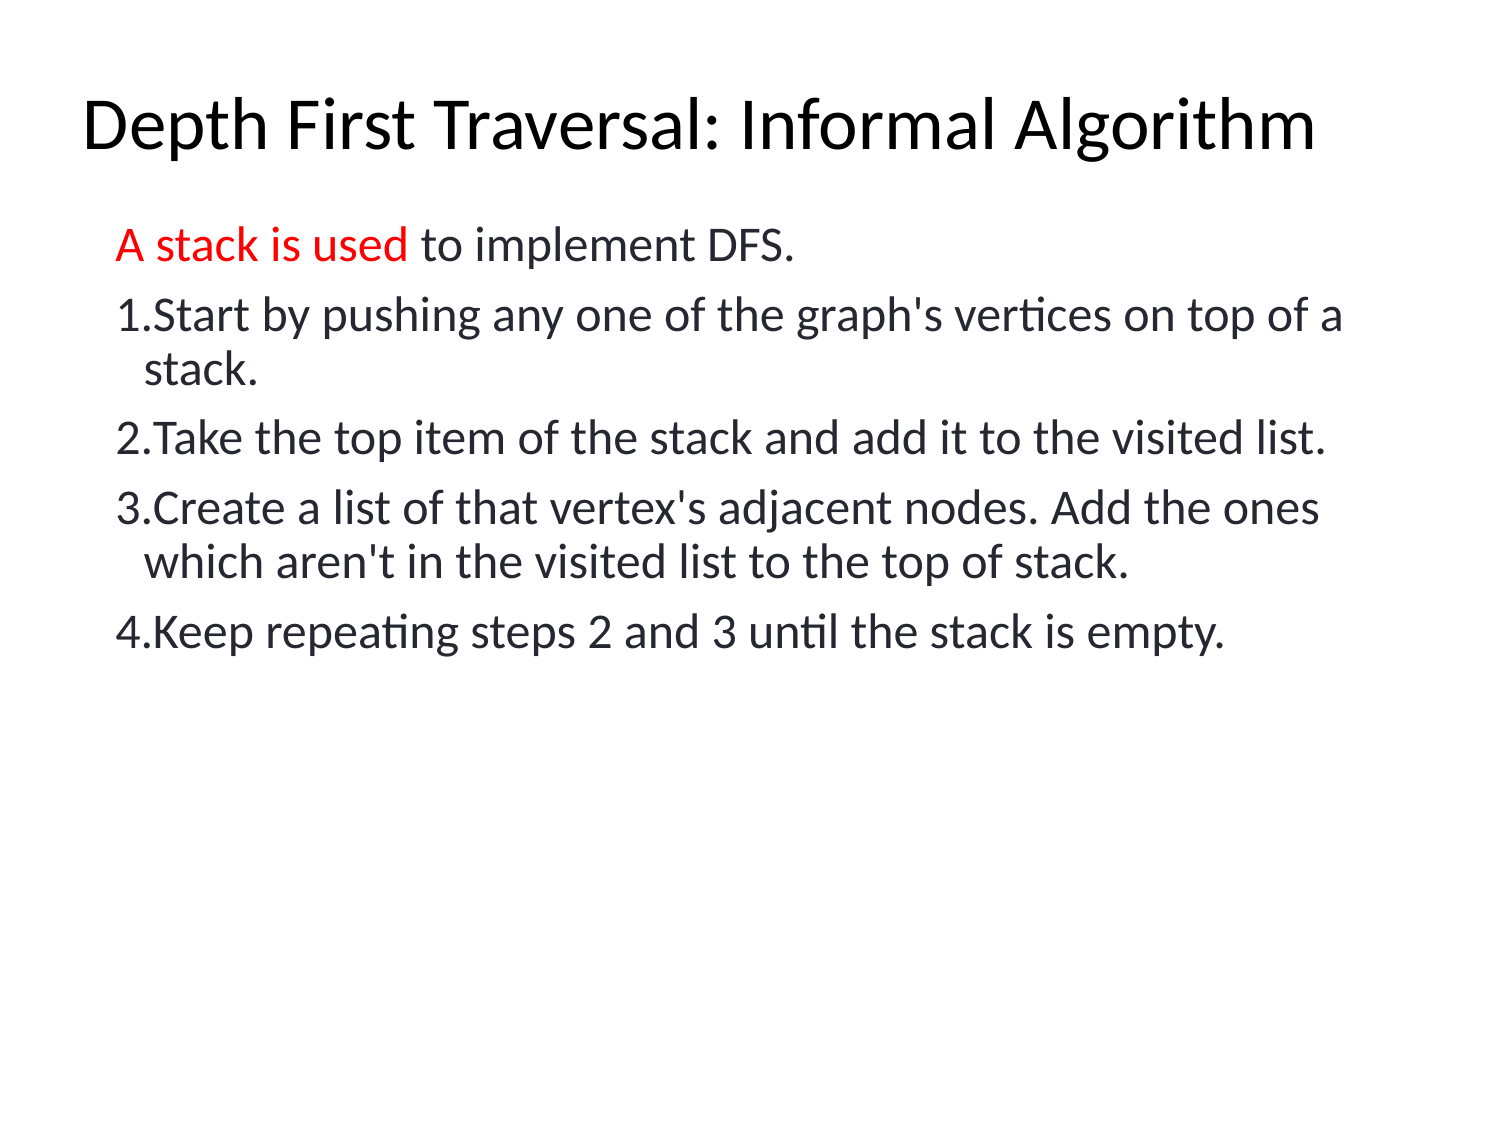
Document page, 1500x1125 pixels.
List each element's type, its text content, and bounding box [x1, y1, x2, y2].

list A stack is used to implement DFS. Start by pushing any one of the graph's vertices on top of a stack. Take the top item of the stack and add it to the visited list. Create a list of that vertex's adjacent nodes. Add the ones which aren't in the visited list to the top of stack. Keep repeating steps 2 and 3 until the stack is empty. [100, 210, 1436, 1020]
title Depth First Traversal: Informal Algorithm [67, 66, 1500, 185]
